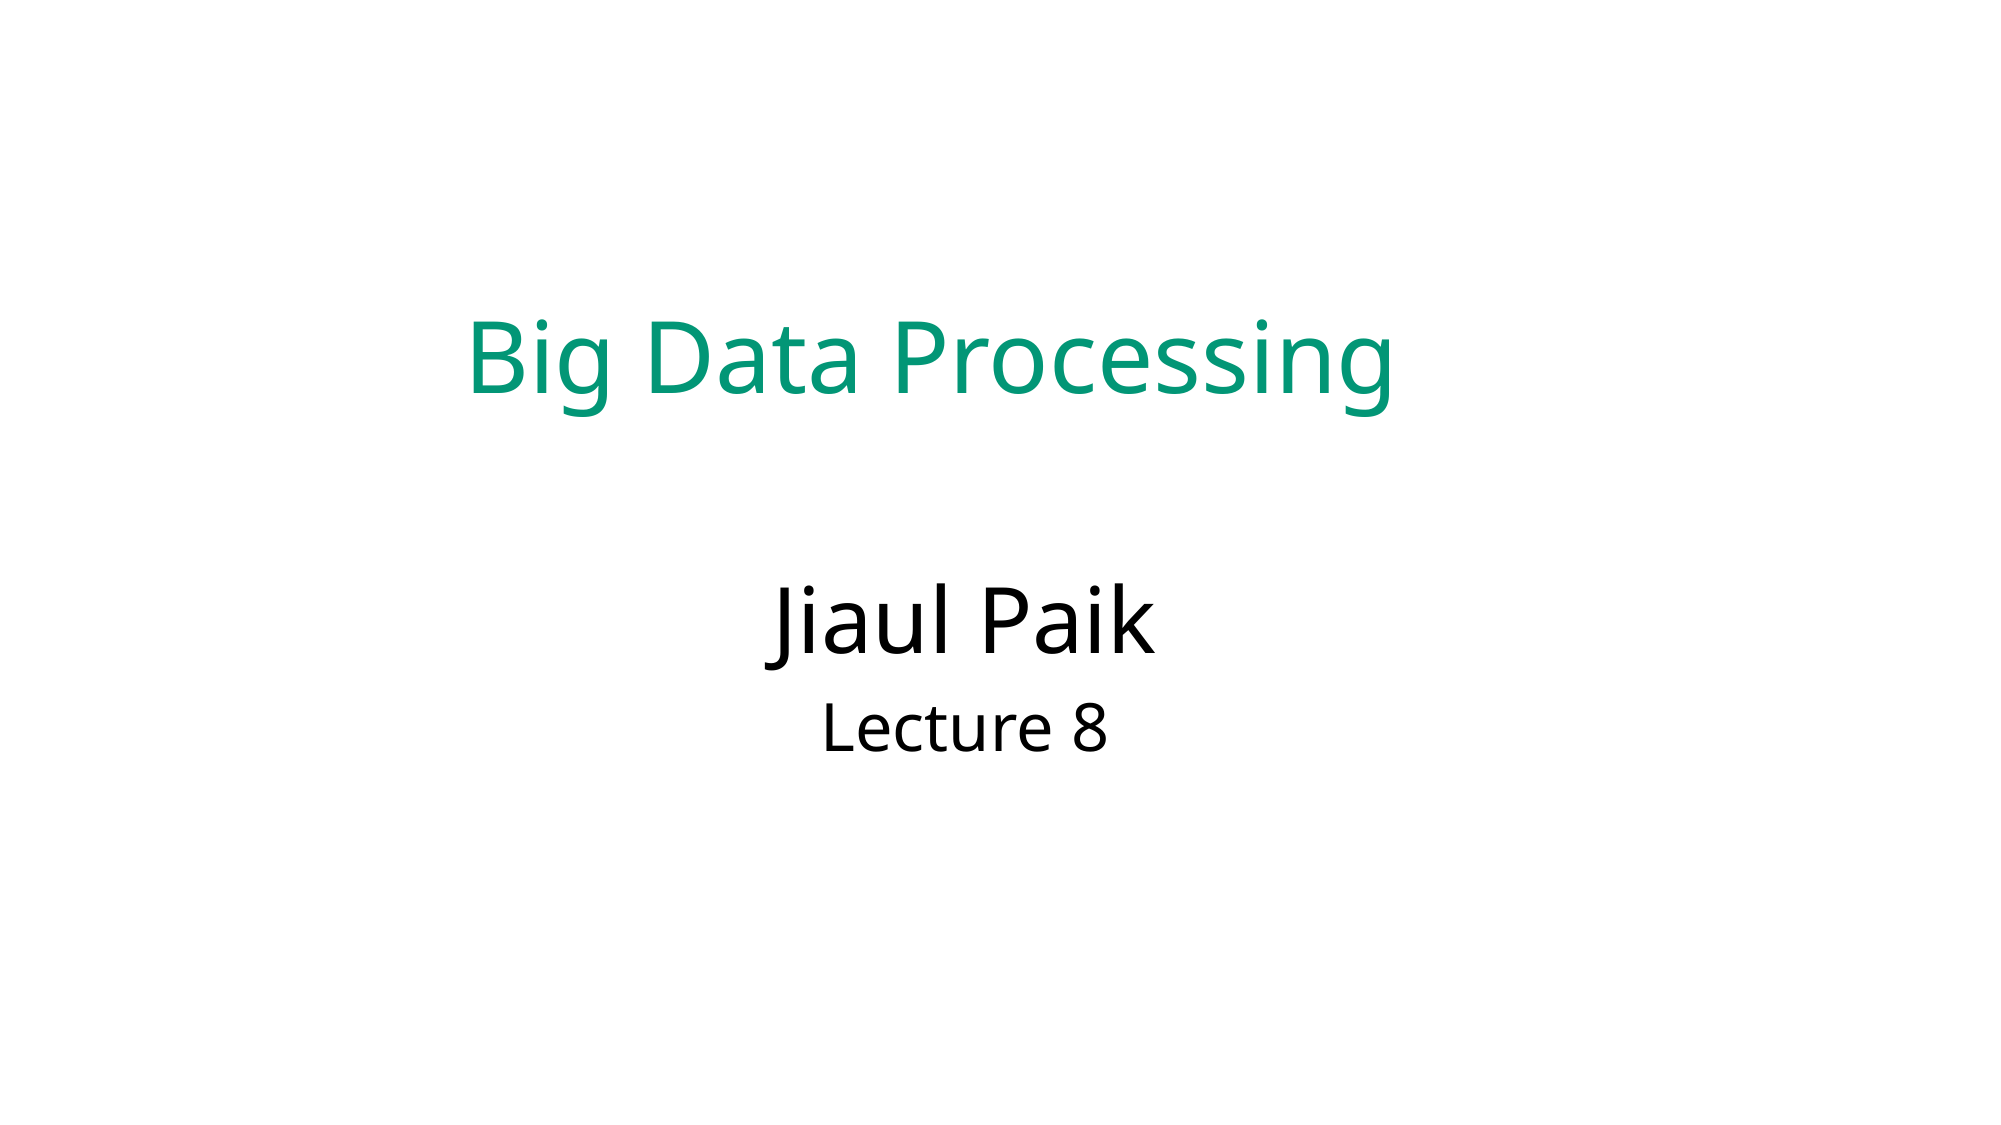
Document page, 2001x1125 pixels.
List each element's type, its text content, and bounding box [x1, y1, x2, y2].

title Big Data Processing [114, 184, 1750, 415]
subtitle Jiaul Paik Lecture 8 [215, 574, 1715, 846]
